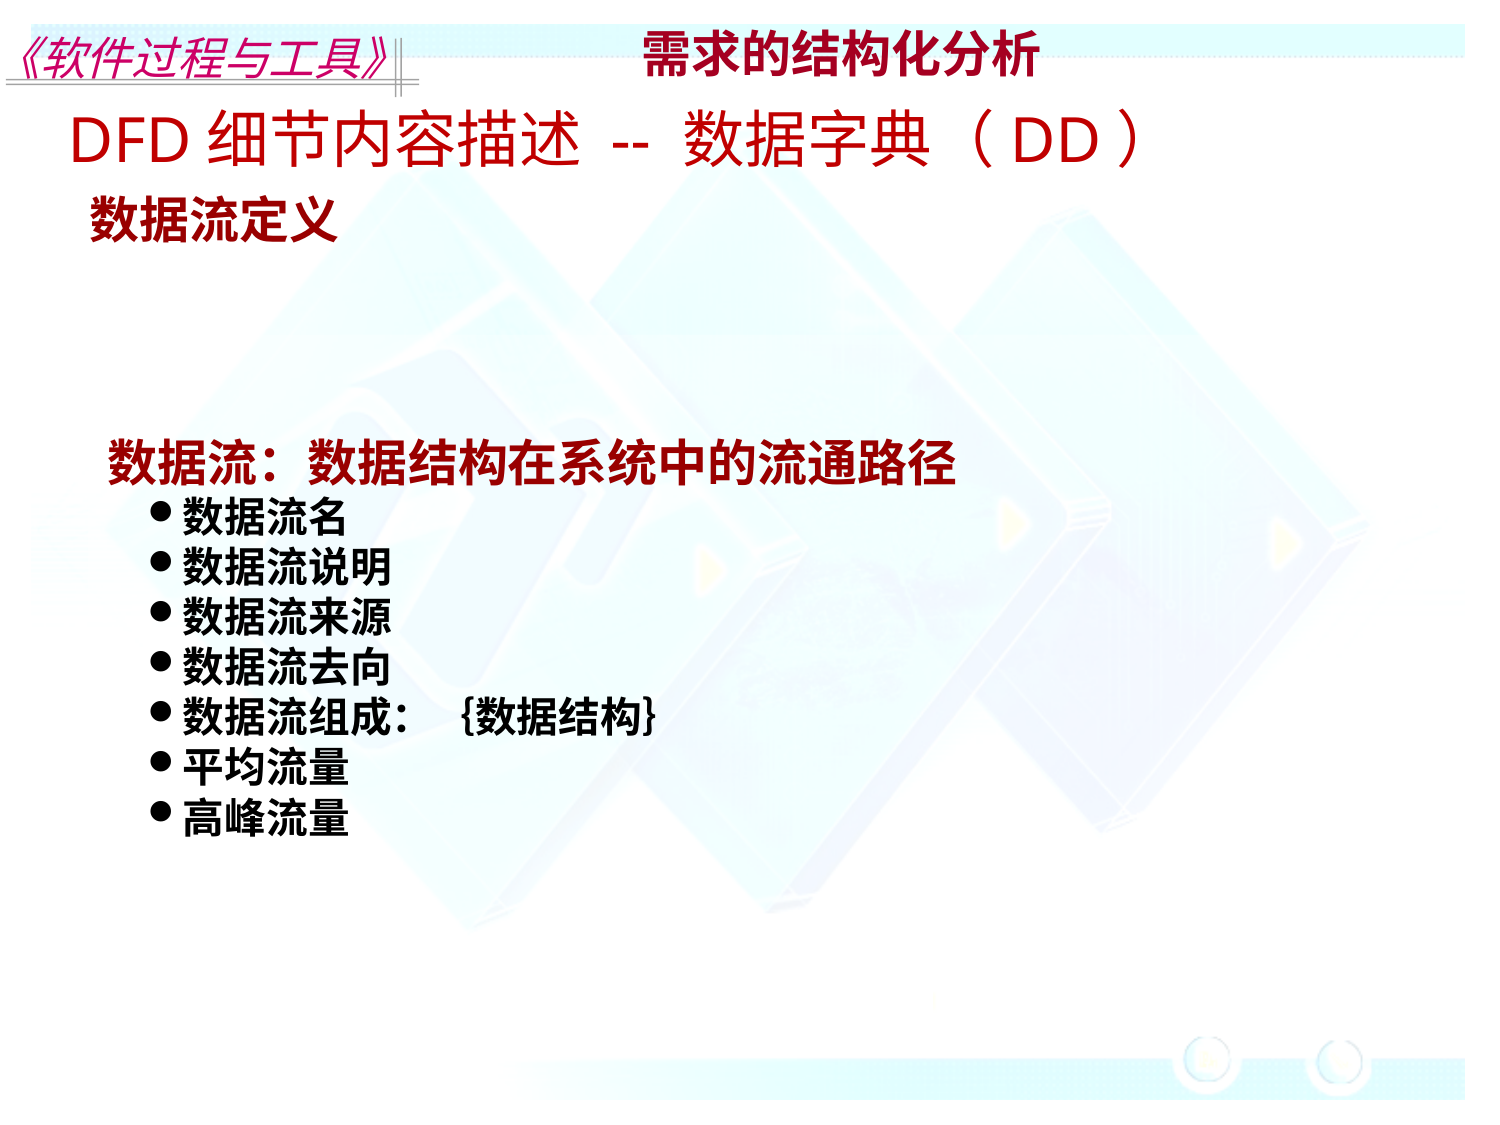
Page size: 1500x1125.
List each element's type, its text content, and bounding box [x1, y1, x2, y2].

text_box 数据流：数据结构在系统中的流通路径 数据流名 数据流说明 数据流来源 数据流去向 数据流组成：｛数据结构｝ 平均流量 高峰流量 [93, 334, 1412, 938]
text_box 数据流定义 [74, 185, 1339, 276]
text_box 需求的结构化分析 [389, 15, 1294, 89]
text_box DFD细节内容描述 -- 数据字典（DD） [53, 89, 1405, 185]
